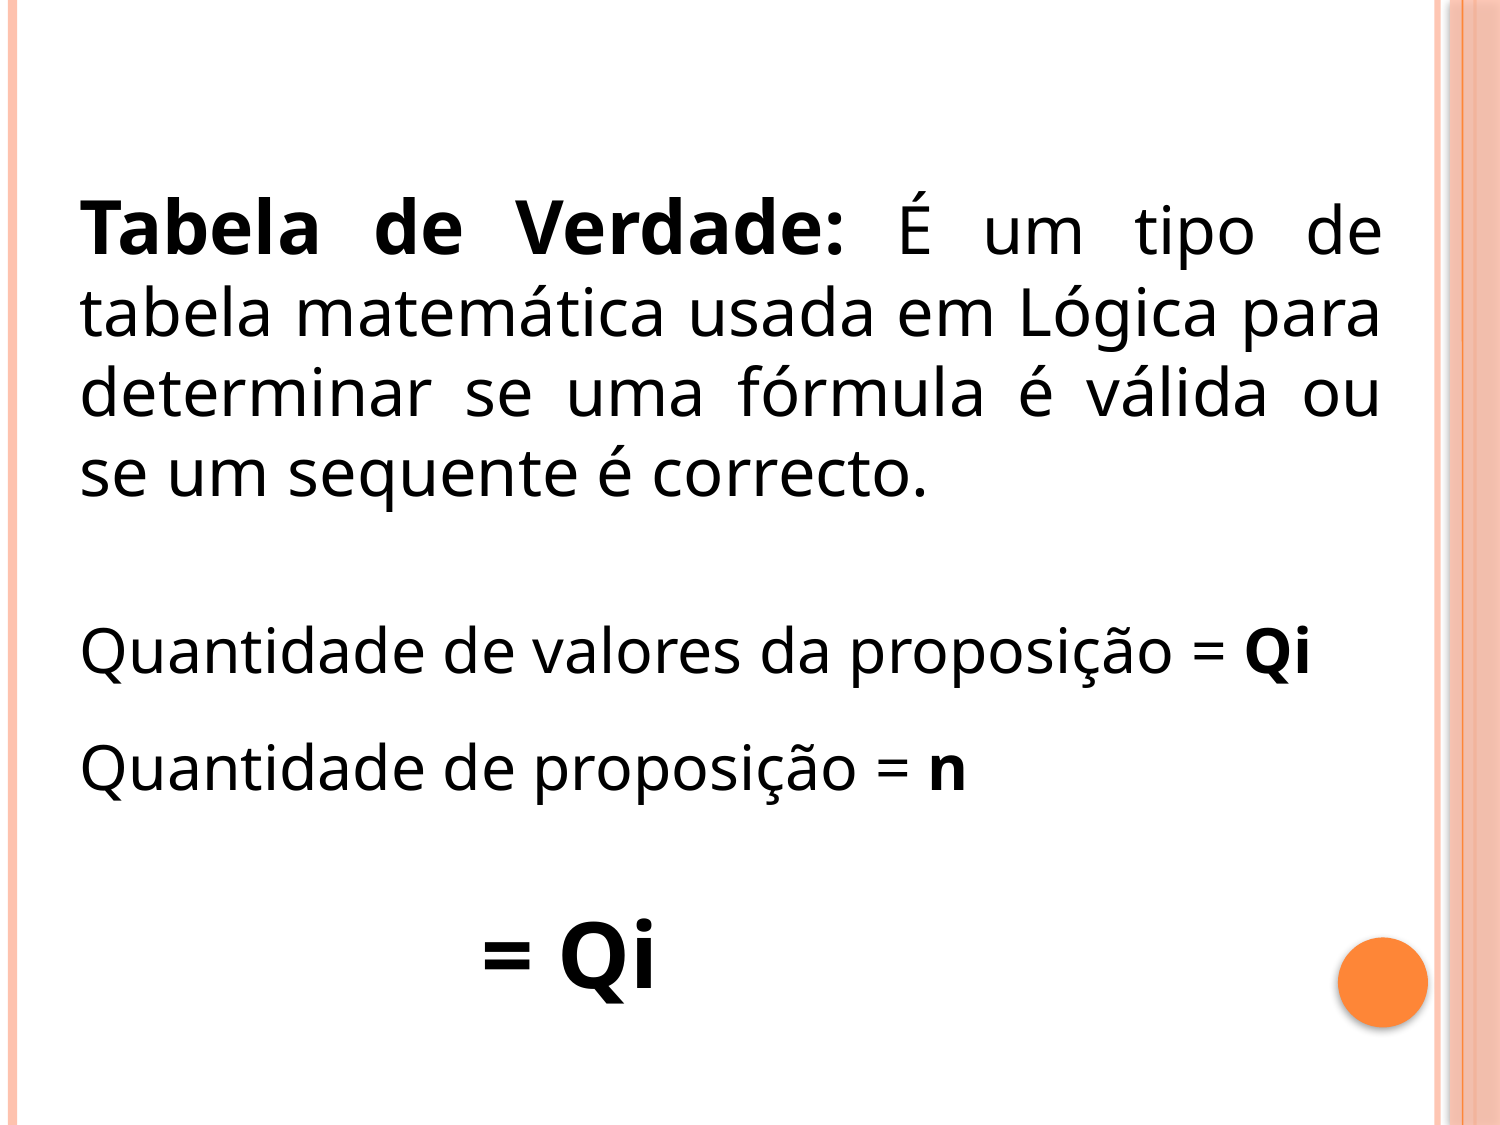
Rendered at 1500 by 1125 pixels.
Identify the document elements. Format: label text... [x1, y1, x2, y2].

text_box Tabela de Verdade: É um tipo de tabela matemática usada em Lógica para determinar se uma fórmula é válida ou se um sequente é correcto. [64, 172, 1400, 518]
text_box Quantidade de proposição = n [64, 720, 1111, 811]
text_box Quantidade de valores da proposição = Qi [64, 603, 1424, 694]
